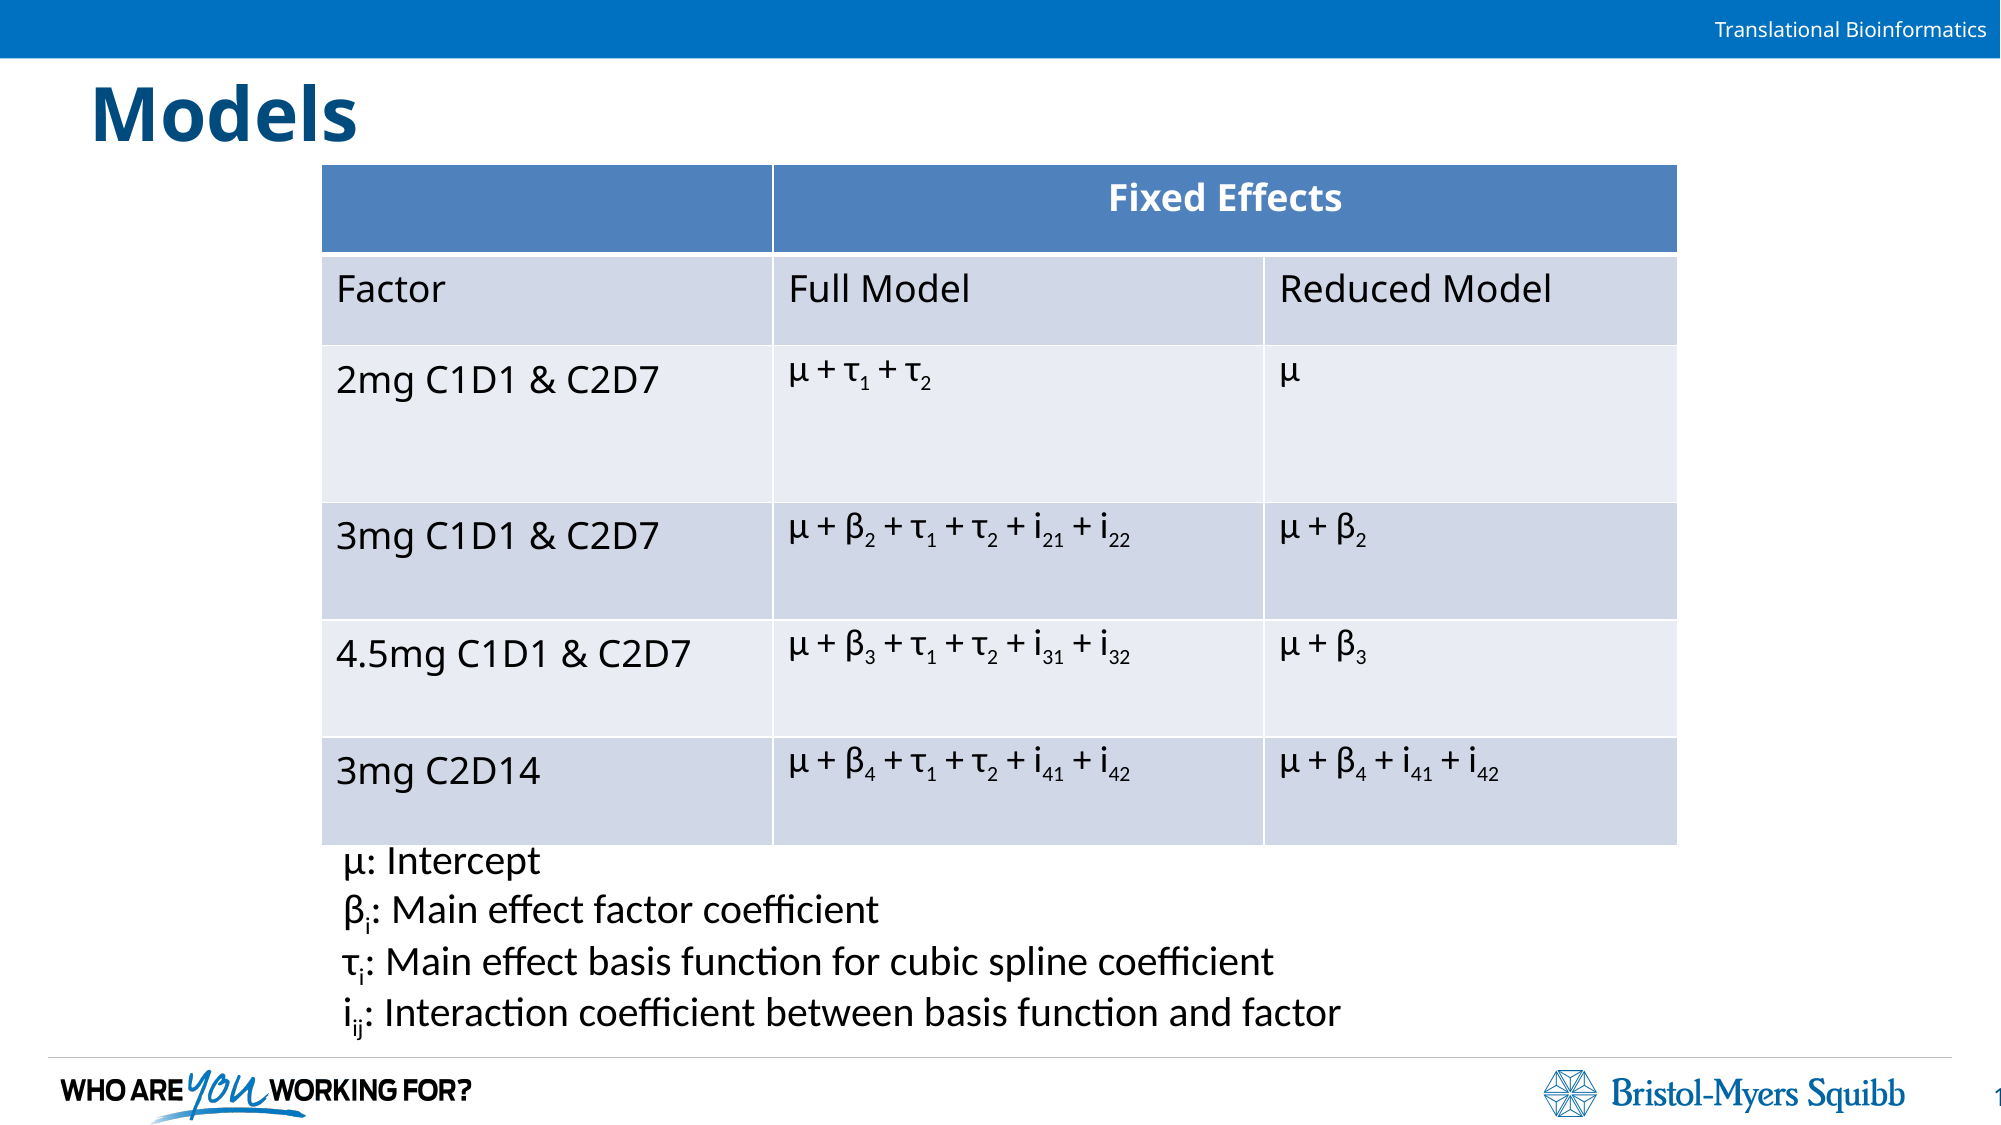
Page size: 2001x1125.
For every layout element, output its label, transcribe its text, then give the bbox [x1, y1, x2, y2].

table_cell Factor [322, 257, 772, 345]
table_cell μ + β3 + τ1 + τ2 + i31 + i32 [774, 621, 1263, 736]
table_header Fixed Effects [774, 165, 1677, 252]
table_cell 4.5mg C1D1 & C2D7 [322, 621, 772, 736]
picture [4, 1052, 522, 1125]
table_cell μ + β3 [1265, 621, 1677, 736]
title Models [82, 69, 1998, 167]
table_header [322, 165, 772, 252]
table_cell μ + β4 + τ1 + τ2 + i41 + i42 [774, 738, 1263, 830]
table_cell 2mg C1D1 & C2D7 [322, 346, 772, 502]
table_cell μ + β2 + τ1 + τ2 + i21 + i22 [774, 503, 1263, 619]
table_cell μ + τ1 + τ2 [774, 346, 1263, 502]
table_cell Reduced Model [1265, 257, 1677, 345]
table_cell 3mg C2D14 [322, 738, 772, 845]
text_box μ: Intercept βi: Main effect factor coefficient τi: Main effect basis function for cubic spline coefficient iij: Interaction coefficient between basis function and factor [327, 830, 1651, 1044]
table_cell 3mg C1D1 & C2D7 [322, 503, 772, 619]
table_cell Full Model [774, 257, 1263, 345]
table_cell μ + β4 + i41 + i42 [1265, 738, 1677, 845]
table_cell μ + β2 [1265, 503, 1677, 619]
table_cell μ [1265, 346, 1677, 502]
picture [1543, 1070, 1905, 1117]
